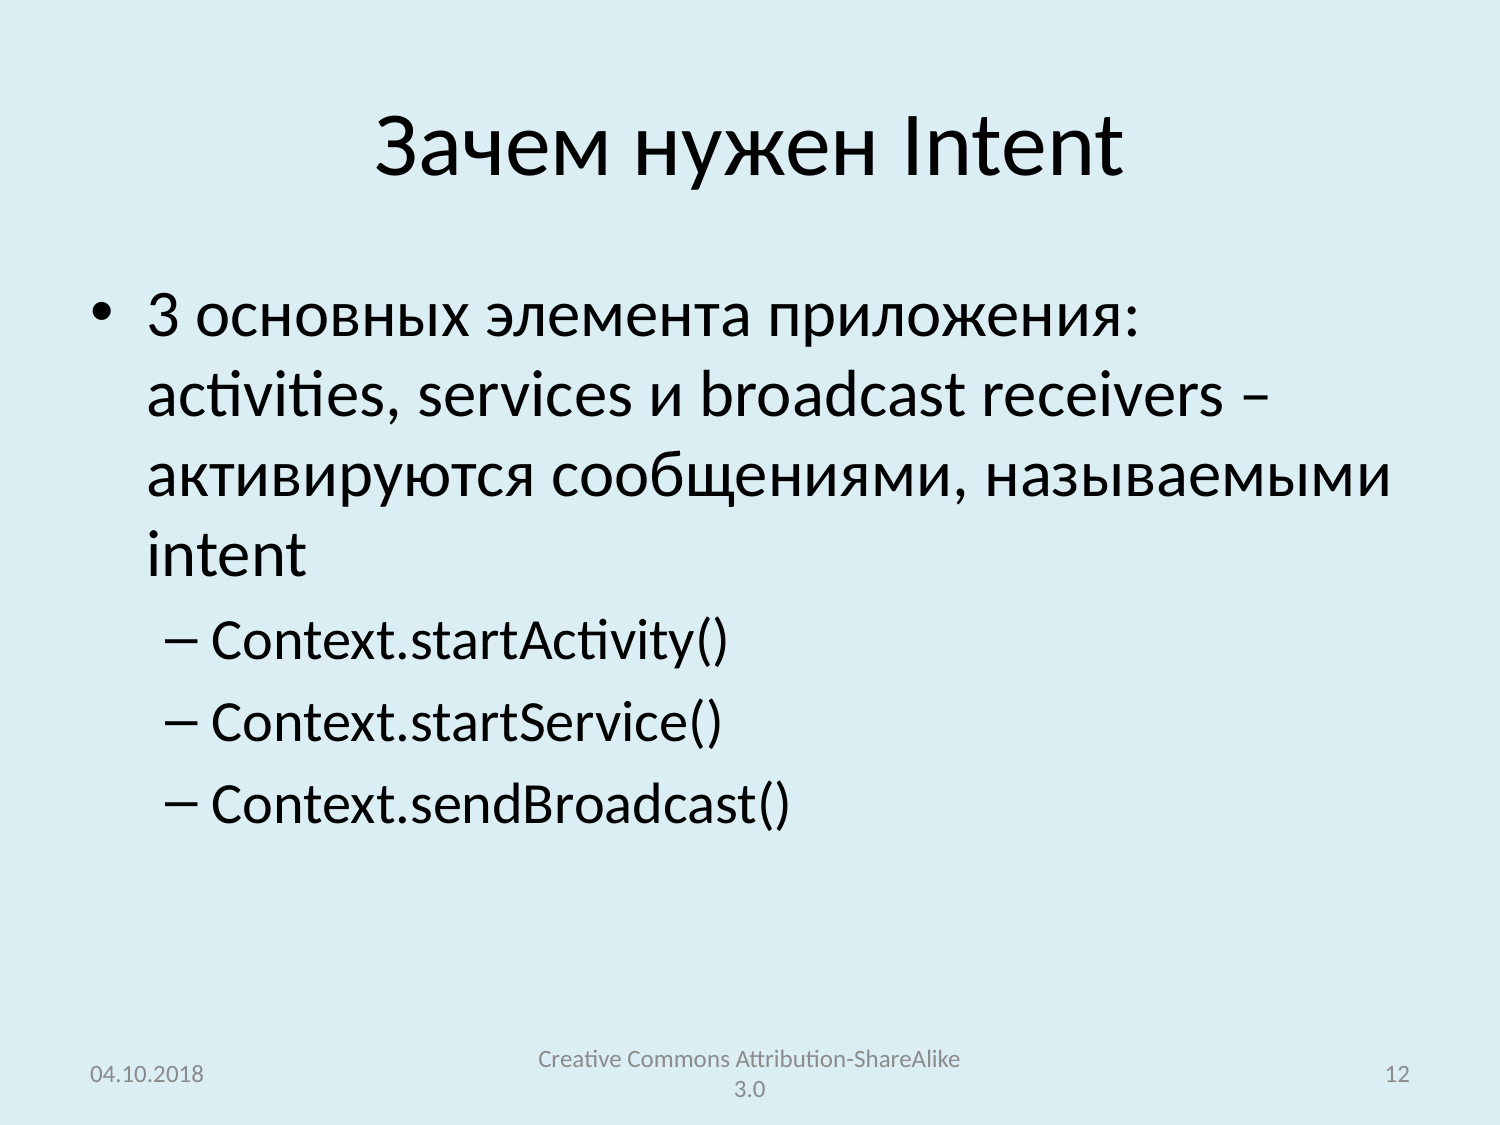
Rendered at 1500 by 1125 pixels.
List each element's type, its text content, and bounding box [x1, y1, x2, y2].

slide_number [75, 1042, 425, 1103]
footer Creative Commons Attribution-ShareAlike 3.0 [512, 1042, 988, 1103]
list 3 основных элемента приложения: activities, services и broadcast receivers – активируются сообщениями, называемыми intent Context.startActivity() Context.startService() Context.sendBroadcast() [74, 262, 1426, 1006]
slide_number 12 [1074, 1042, 1425, 1103]
title Зачем нужен Intent [74, 44, 1426, 233]
